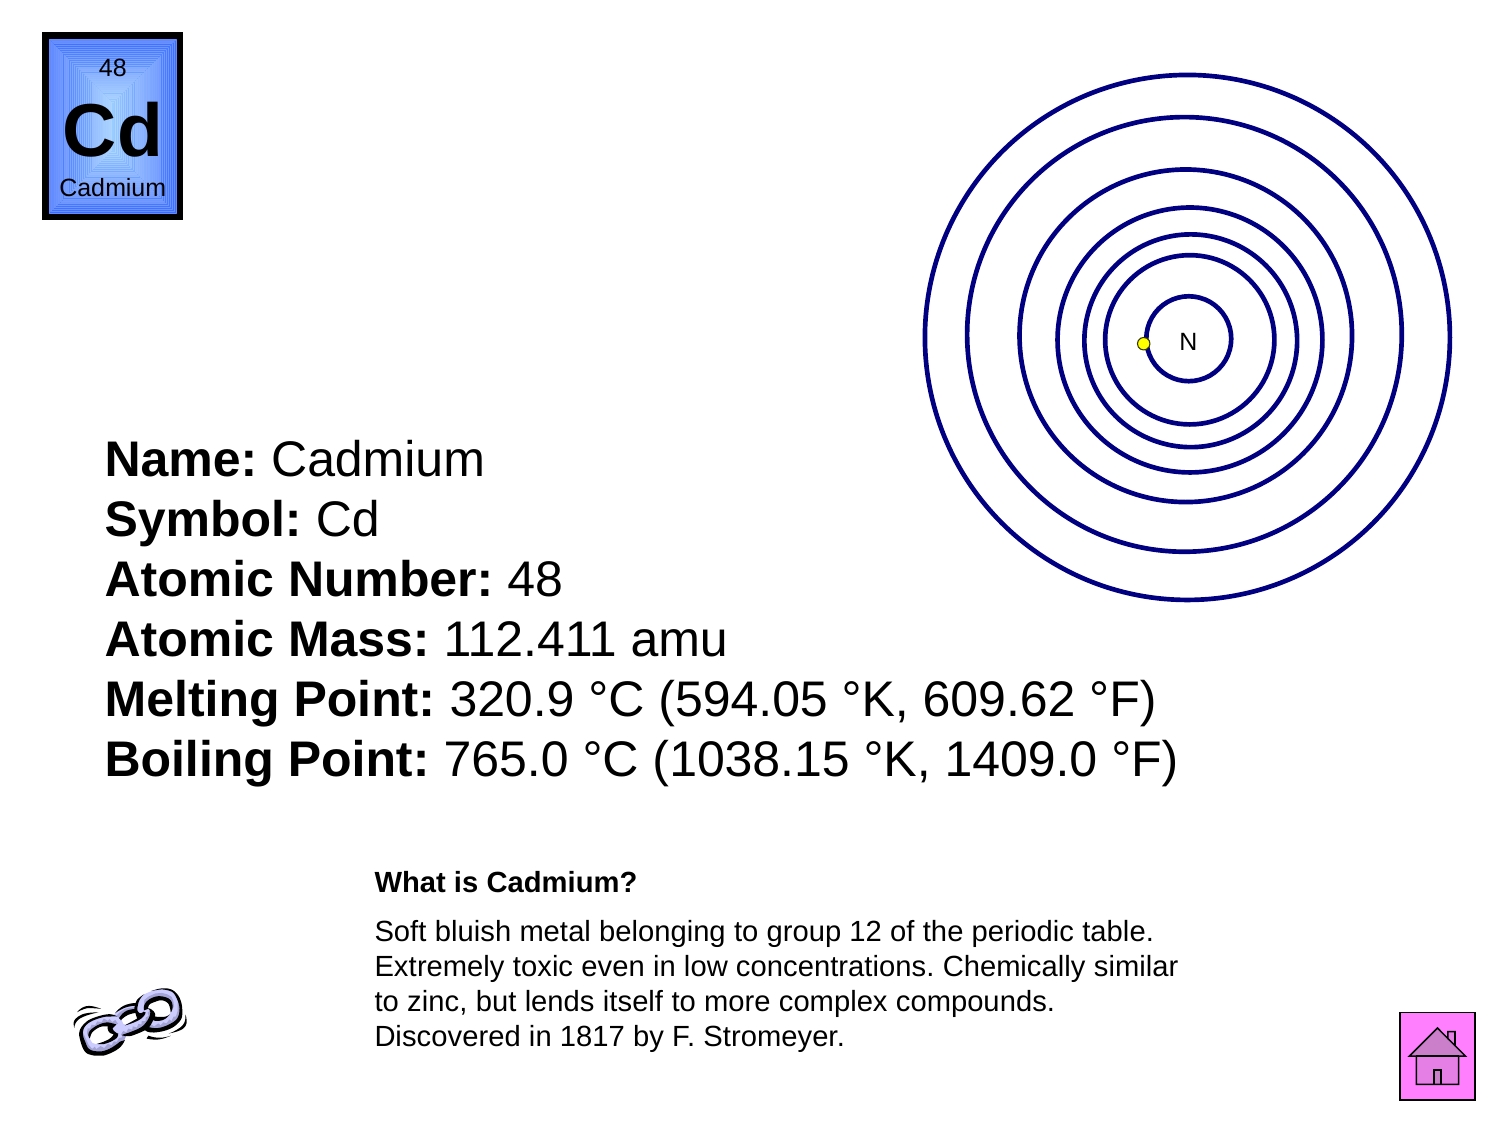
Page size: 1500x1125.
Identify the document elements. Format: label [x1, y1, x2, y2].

text_box [89, 74, 1450, 794]
text_box [45, 35, 181, 218]
text_box [359, 855, 1195, 1060]
picture [73, 987, 188, 1057]
text_box [1399, 1012, 1475, 1100]
